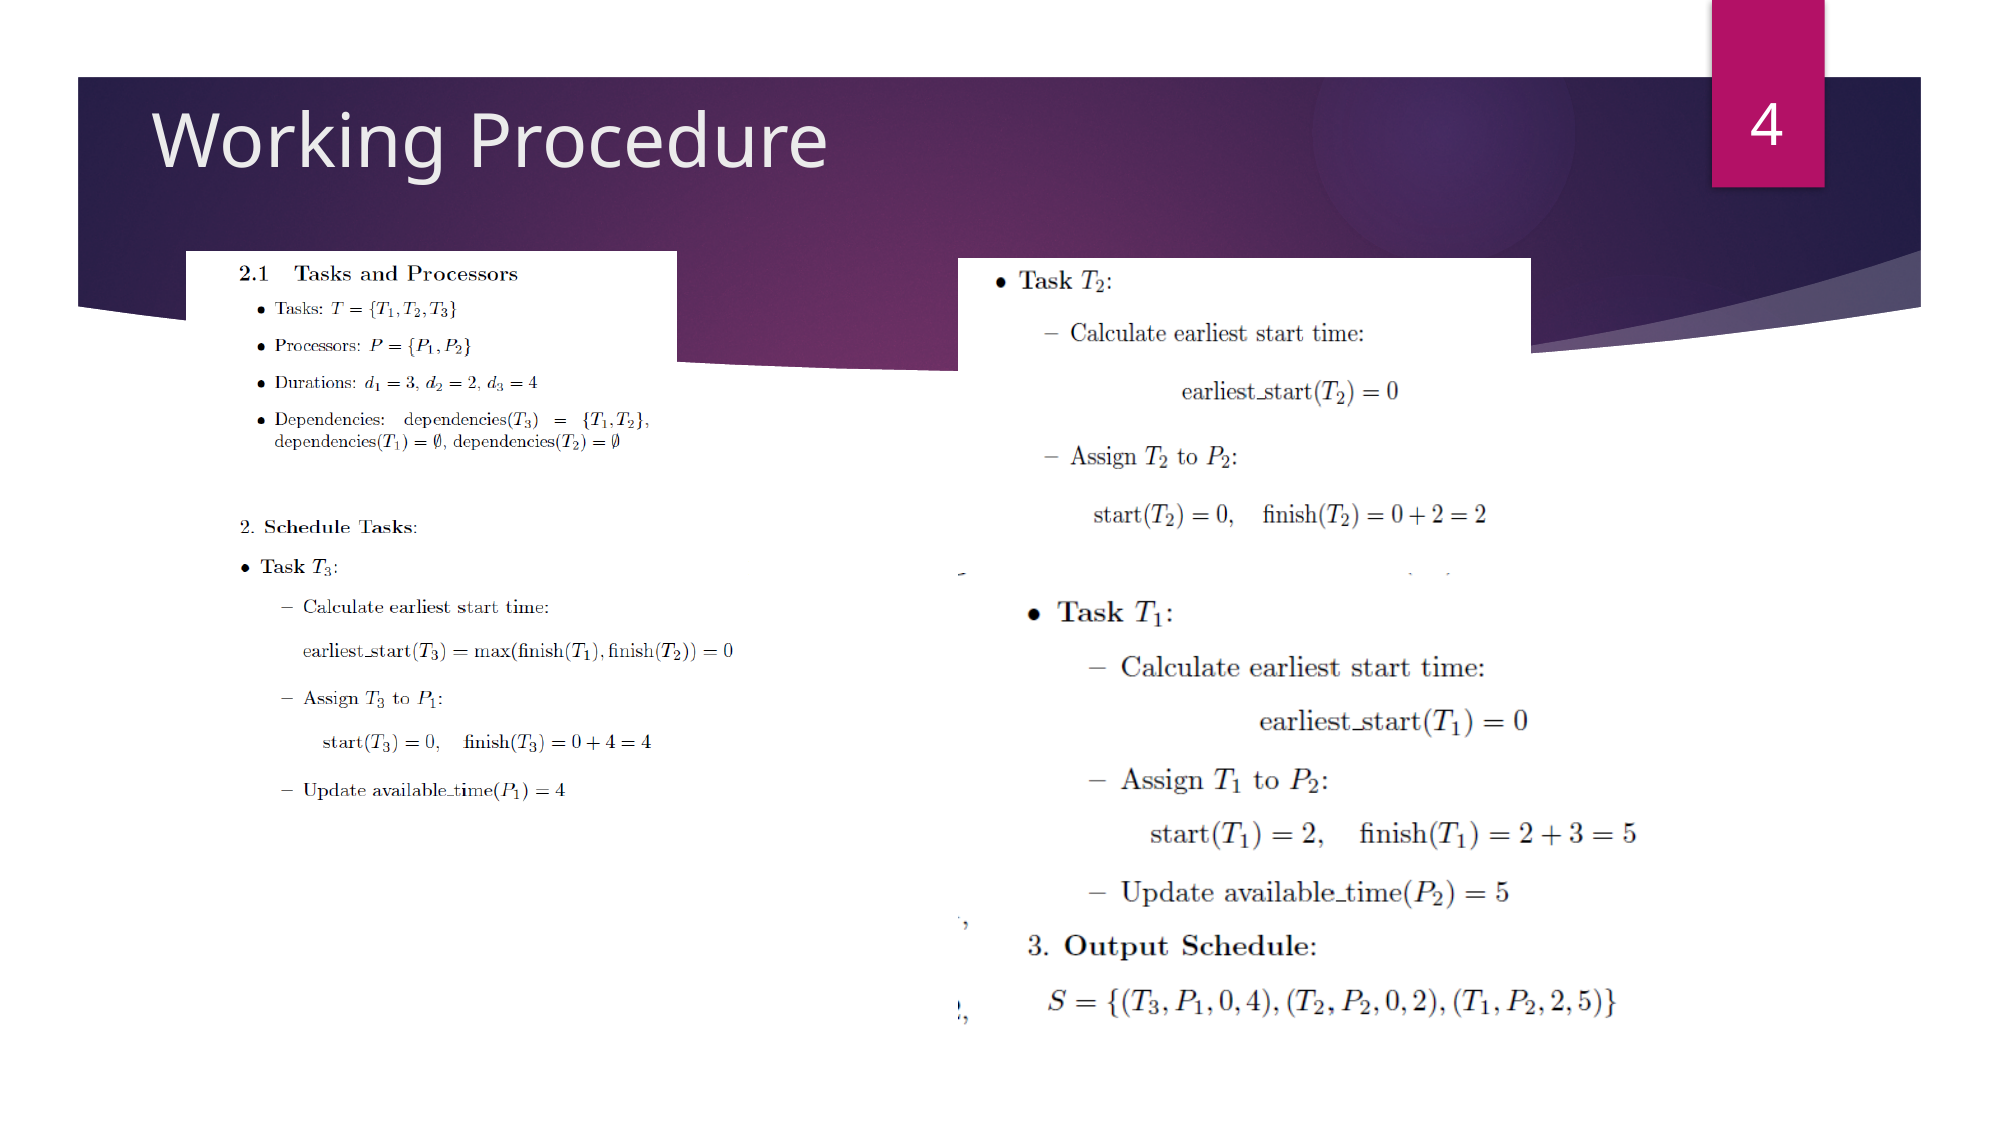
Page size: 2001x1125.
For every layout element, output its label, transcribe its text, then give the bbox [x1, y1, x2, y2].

slide_number 4 [1698, 48, 1836, 175]
picture [176, 514, 749, 809]
picture [185, 251, 677, 457]
title Working Procedure [136, 16, 1762, 259]
picture [957, 258, 1531, 550]
picture [957, 573, 1705, 1037]
